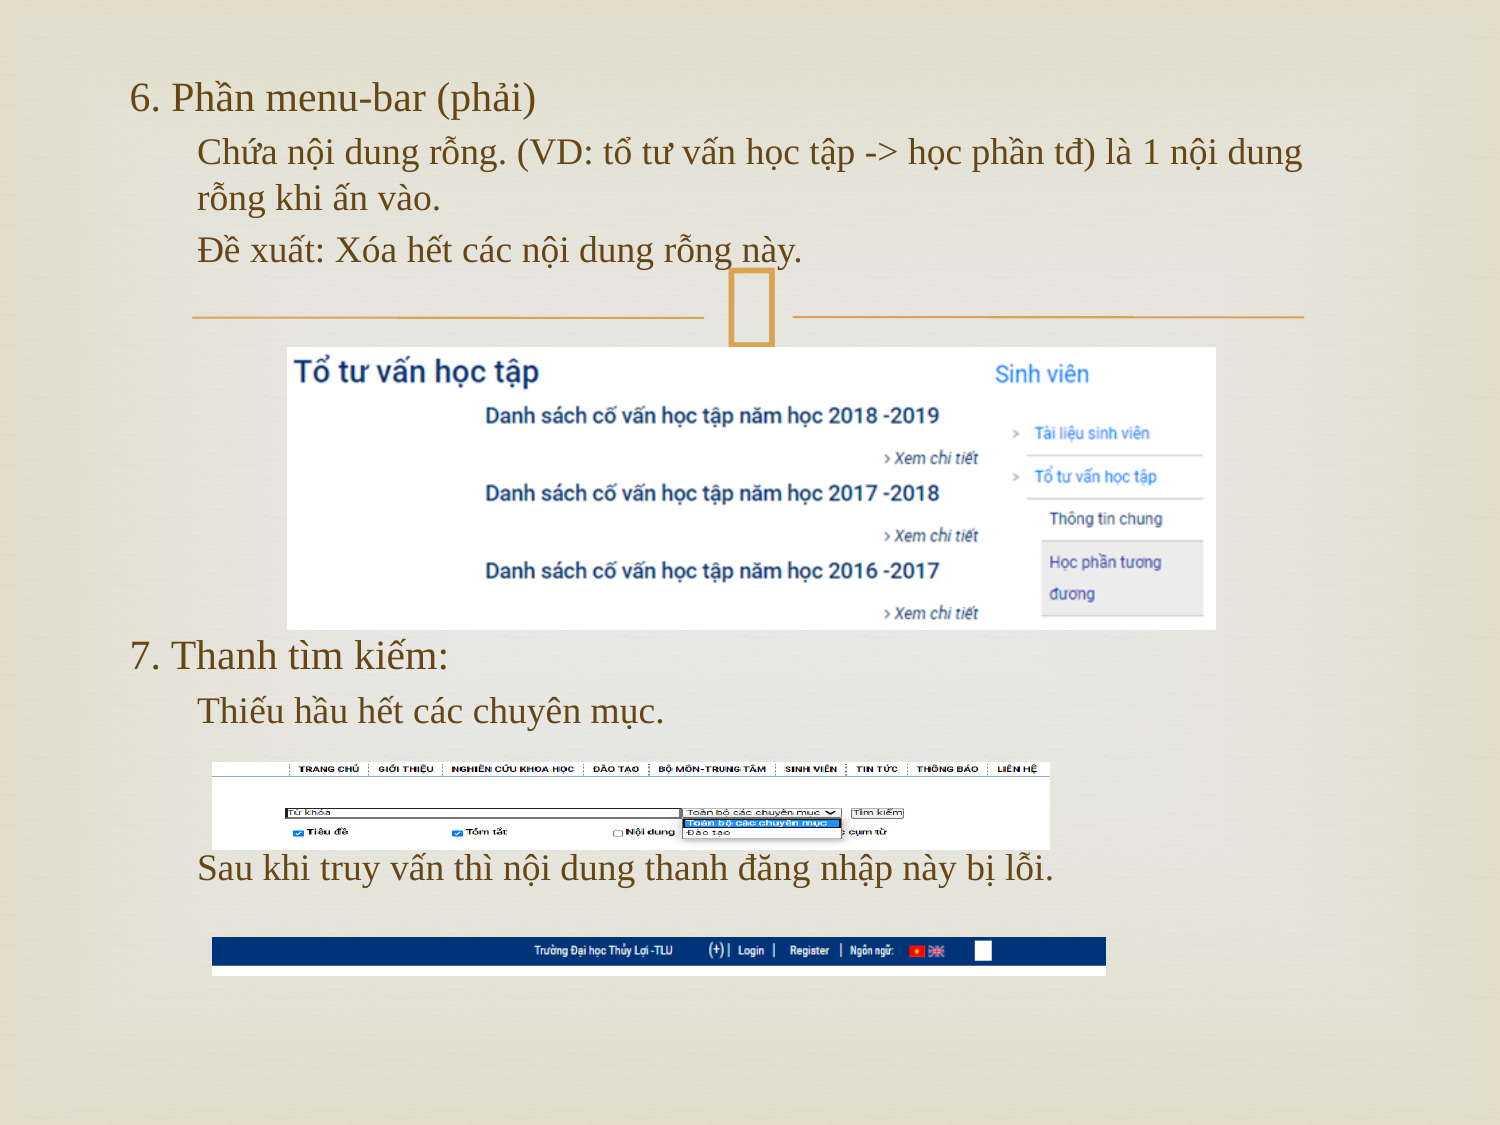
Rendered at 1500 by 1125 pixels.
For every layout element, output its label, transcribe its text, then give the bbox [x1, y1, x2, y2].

picture [211, 761, 1051, 851]
picture [286, 346, 1217, 631]
list 6. Phần menu-bar (phải) Chứa nội dung rỗng. (VD: tổ tư vấn học tập -> học phần tđ) là 1 nội dung rỗng khi ấn vào. Đề xuất: Xóa hết các nội dung rỗng này. 7. Thanh tìm kiếm: Thiếu hầu hết các chuyên mục. Sau khi truy vấn thì nội dung thanh đăng nhập này bị lỗi. [114, 62, 1386, 1005]
picture [211, 936, 1107, 976]
